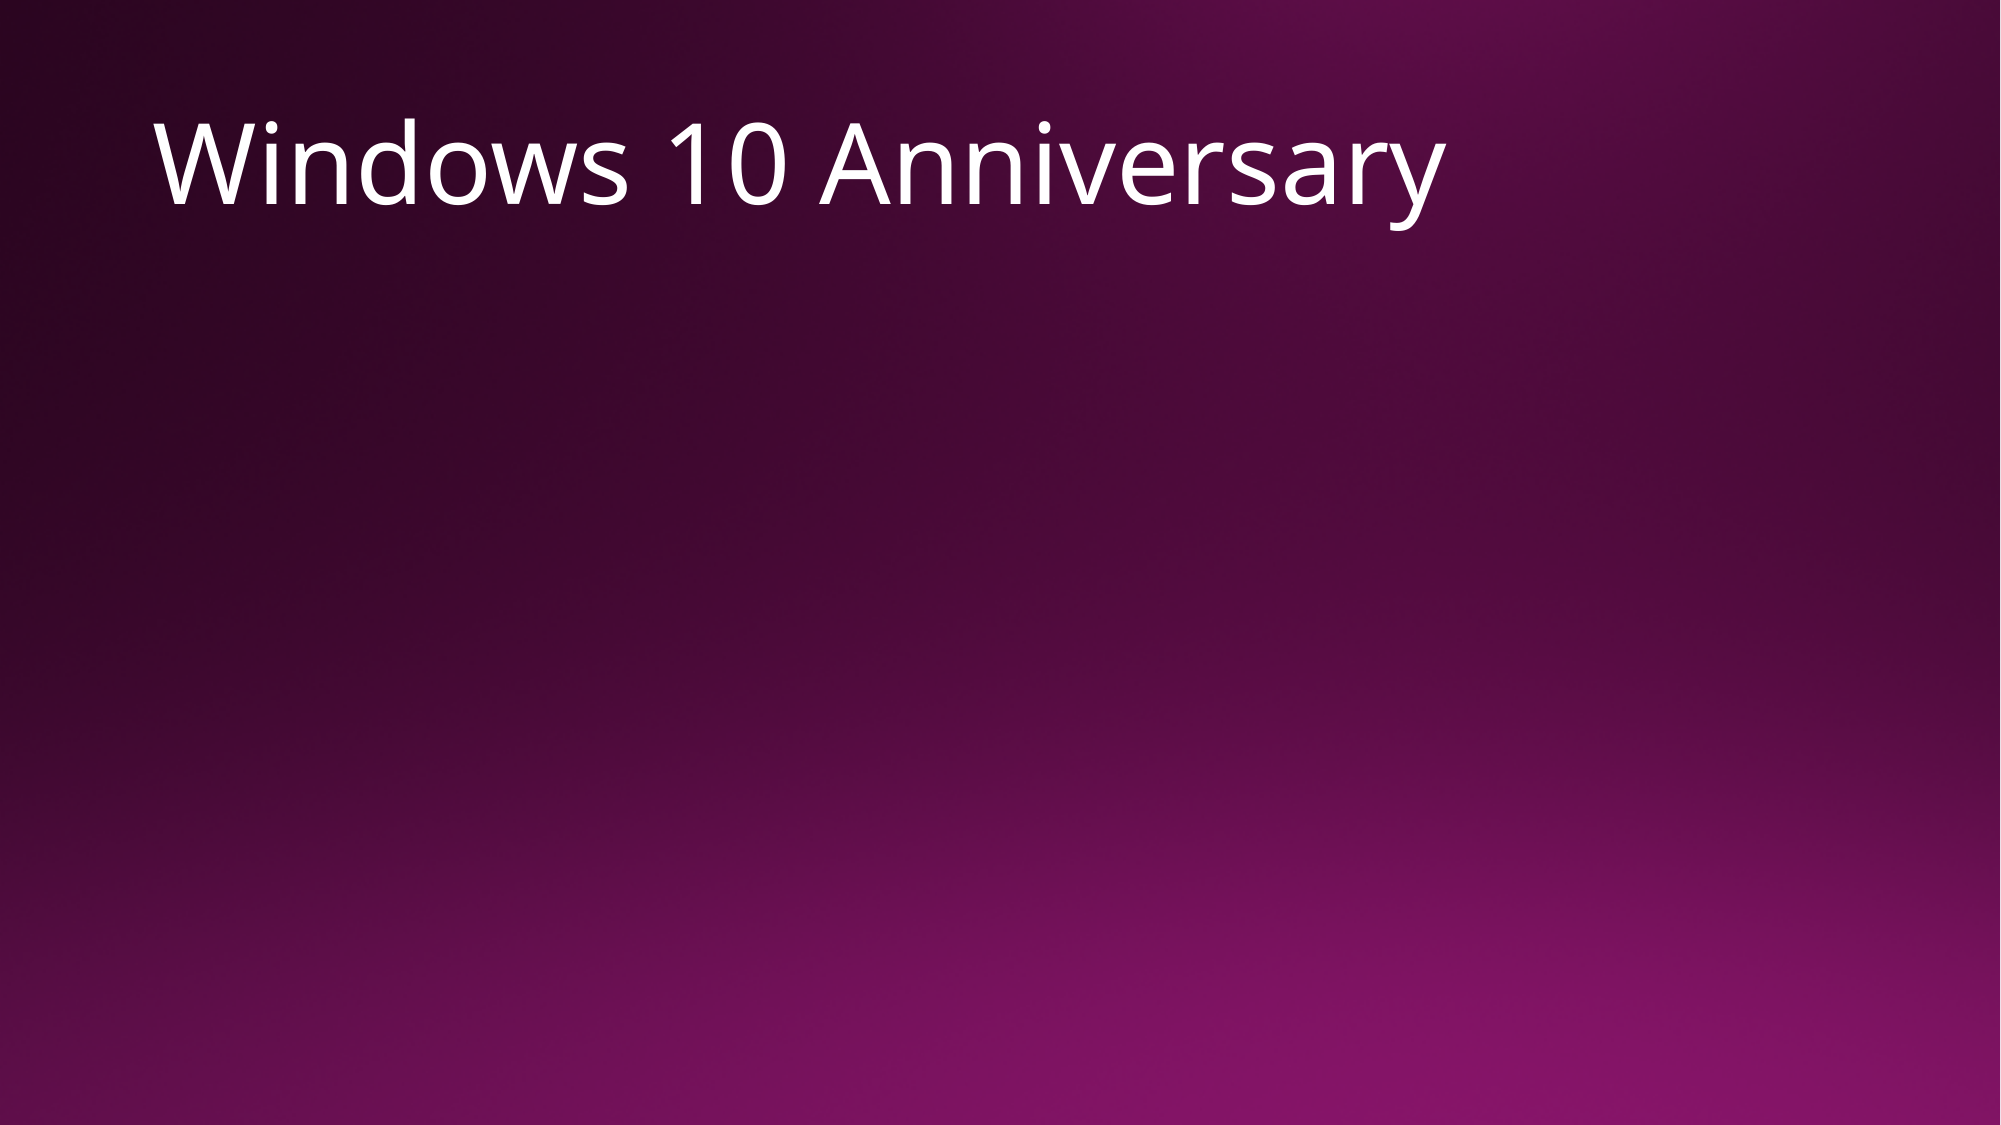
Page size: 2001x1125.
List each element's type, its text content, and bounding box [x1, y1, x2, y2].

picture [0, 0, 2001, 1125]
title Windows 10 Anniversary [137, 59, 1863, 278]
